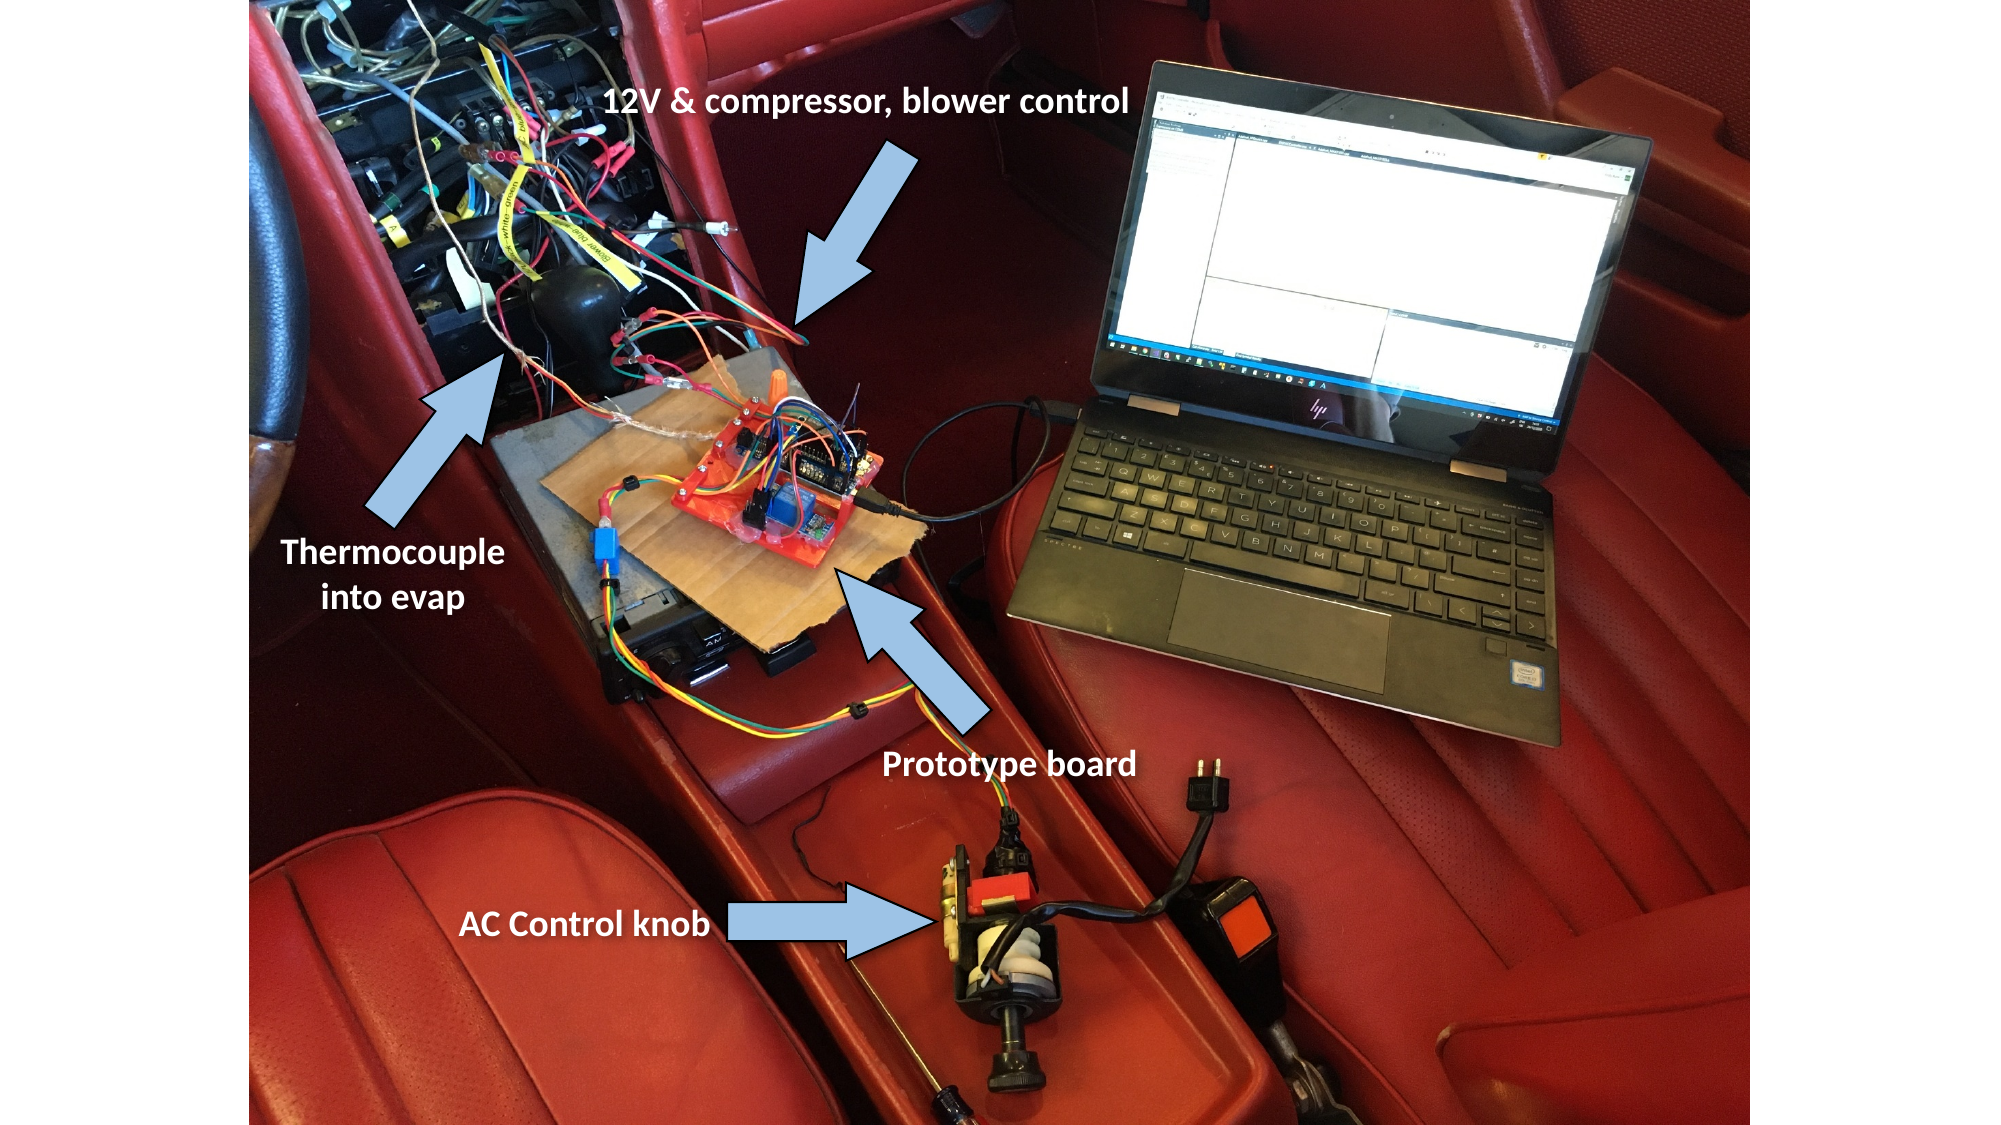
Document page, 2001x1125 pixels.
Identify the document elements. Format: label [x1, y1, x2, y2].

picture [249, 0, 1750, 1125]
